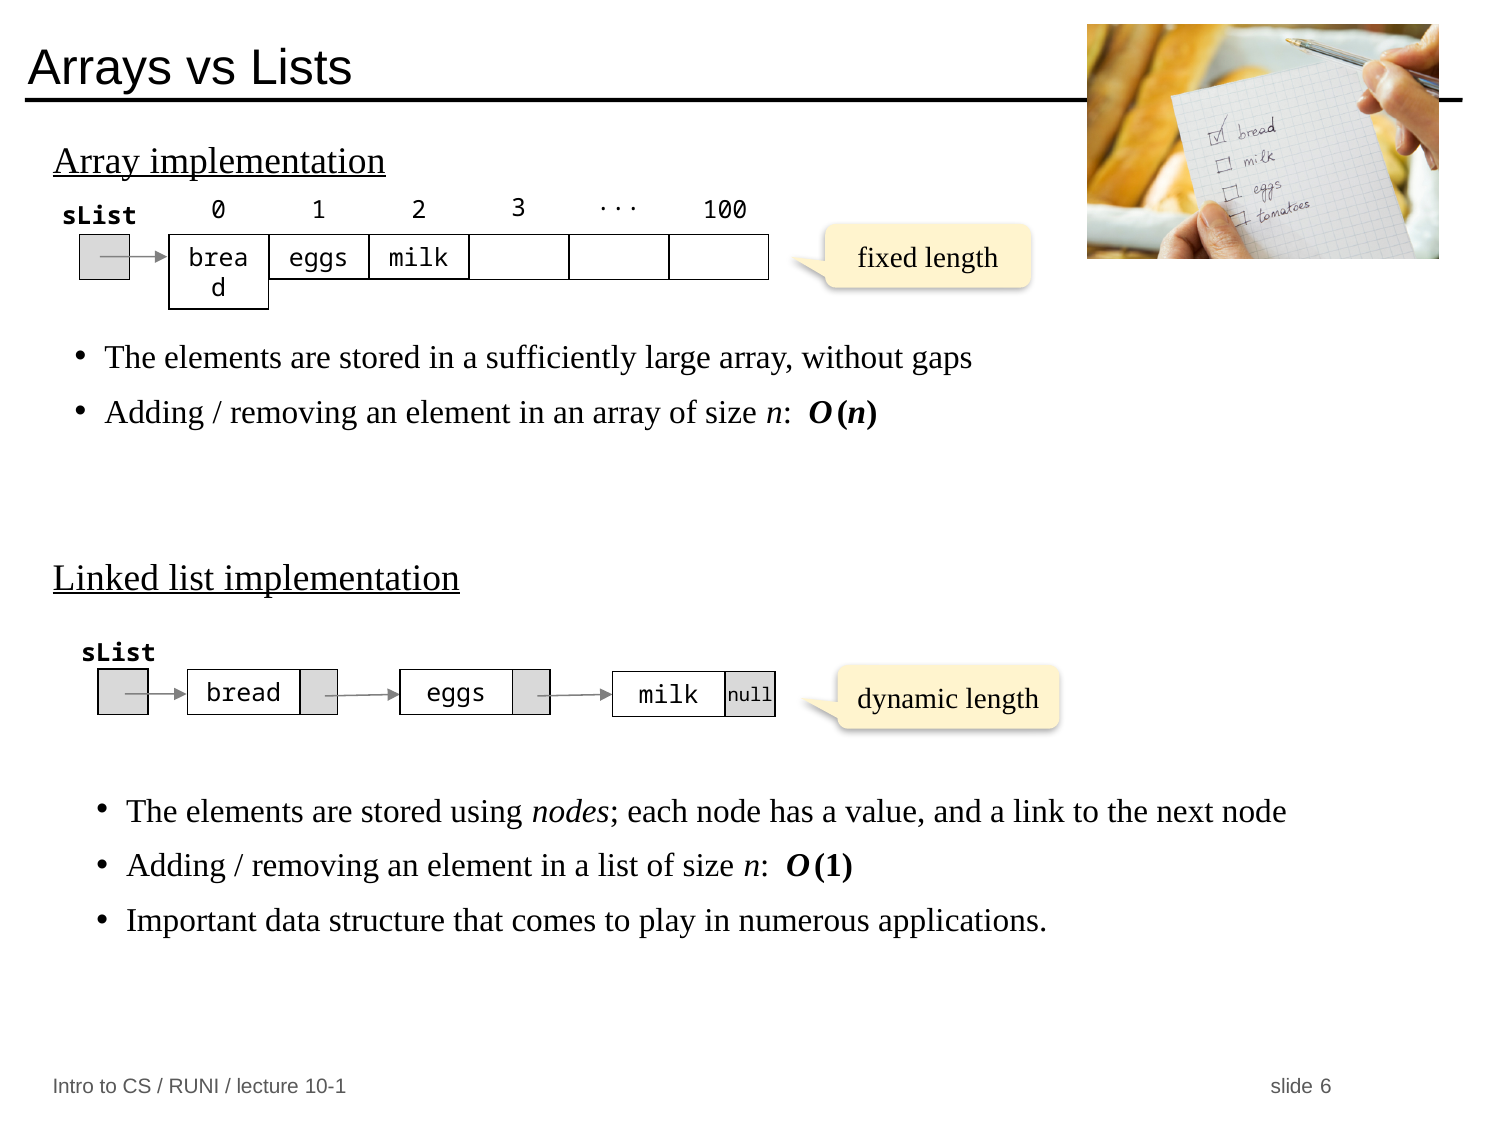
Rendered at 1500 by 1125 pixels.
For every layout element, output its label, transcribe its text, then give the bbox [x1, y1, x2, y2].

text_box Linked list implementation [37, 545, 1363, 628]
text_box sList [18, 191, 152, 233]
text_box eggs [399, 669, 512, 715]
text_box [300, 669, 338, 715]
text_box [324, 688, 399, 701]
text_box [124, 687, 187, 701]
text_box [79, 234, 130, 280]
text_box [97, 670, 148, 715]
text_box The elements are stored in a sufficiently large array, without gaps Adding / removing an element in an array of size n: O (n) [59, 327, 1385, 449]
title Arrays vs Lists [12, 20, 1450, 109]
text_box null [725, 671, 775, 717]
text_box Array implementation [37, 128, 1082, 211]
text_box milk [612, 671, 725, 717]
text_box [168, 177, 776, 280]
picture [1087, 24, 1439, 259]
text_box The elements are stored using nodes; each node has a value, and a link to the next node Adding / removing an element in a list of size n: O (1) Important data structure that comes to play in numerous applications. [81, 781, 1419, 1107]
text_box [537, 688, 612, 701]
text_box [512, 669, 550, 715]
text_box [99, 250, 163, 263]
text_box fixed length [790, 223, 1032, 289]
text_box dynamic length [799, 664, 1061, 730]
text_box sList [38, 629, 172, 670]
text_box bread [187, 669, 300, 715]
